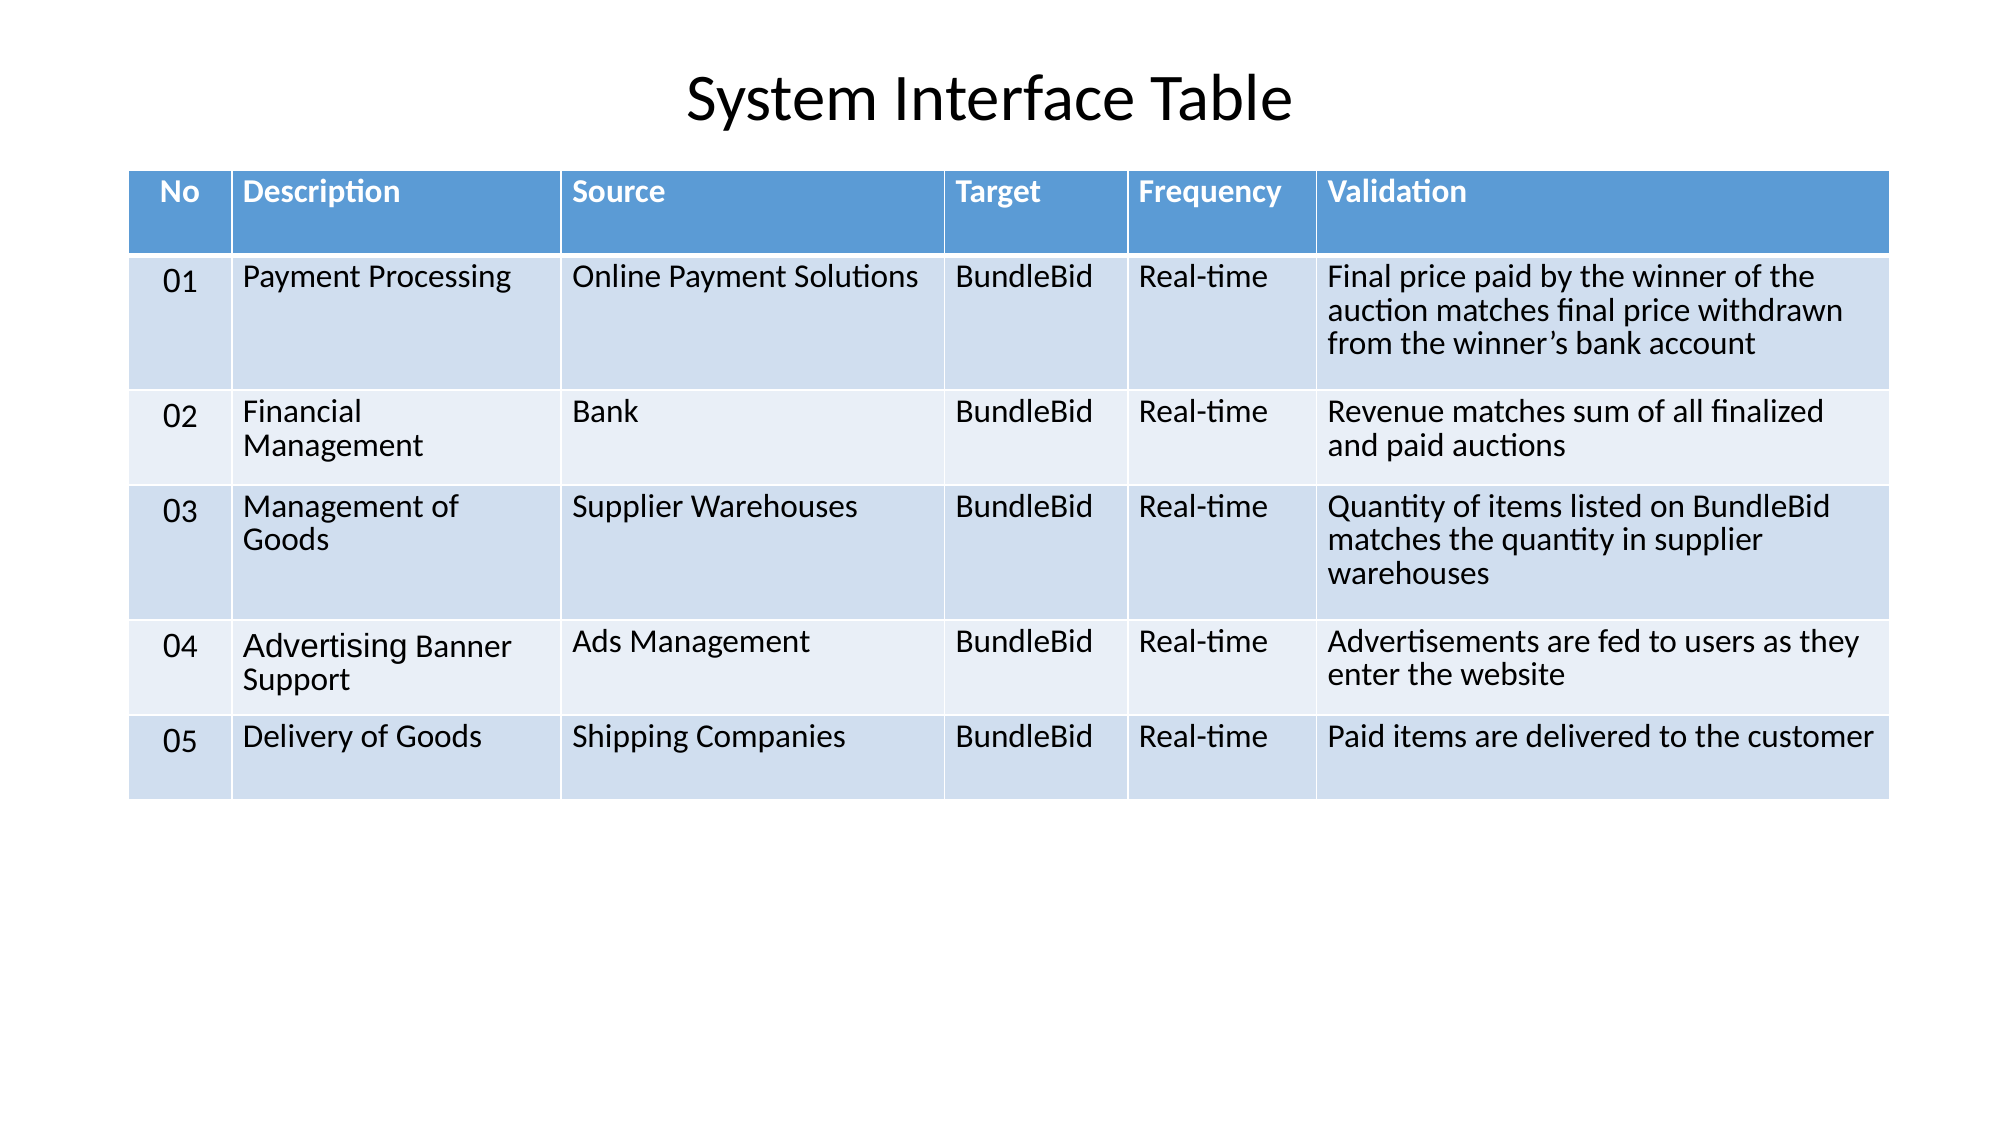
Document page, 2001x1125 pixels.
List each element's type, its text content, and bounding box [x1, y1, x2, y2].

table_cell 05 [129, 716, 231, 799]
table_cell Real-time [1129, 621, 1316, 714]
table_cell Supplier Warehouses [562, 486, 944, 619]
table_header Validation [1317, 171, 1889, 253]
table_cell Real-time [1129, 391, 1316, 484]
table_cell BundleBid [945, 258, 1127, 389]
table_cell Online Payment Solutions [562, 258, 944, 389]
table_cell BundleBid [945, 716, 1127, 799]
table_cell Real-time [1129, 486, 1316, 619]
table_cell Advertising Banner Support [233, 621, 560, 714]
text_box System Interface Table [671, 45, 1452, 141]
table_cell BundleBid [945, 621, 1127, 714]
table_cell Advertisements are fed to users as they enter the website [1317, 621, 1889, 714]
table_cell Financial Management [233, 391, 560, 484]
table_cell Quantity of items listed on BundleBid matches the quantity in supplier warehouses [1317, 486, 1889, 619]
table_cell Revenue matches sum of all finalized and paid auctions [1317, 391, 1889, 484]
table_cell Paid items are delivered to the customer [1317, 716, 1889, 799]
table_cell Shipping Companies [562, 716, 944, 799]
table_cell Real-time [1129, 258, 1316, 389]
table_cell 03 [129, 486, 231, 619]
table_header No [129, 171, 231, 253]
table_cell Final price paid by the winner of the auction matches final price withdrawn from the winner’s bank account [1317, 258, 1889, 389]
table_cell Real-time [1129, 716, 1316, 799]
table_header Target [945, 171, 1127, 253]
table_cell Ads Management [562, 621, 944, 714]
table_cell 01 [129, 258, 231, 389]
table_header Source [562, 171, 944, 253]
table_cell 04 [129, 621, 231, 714]
table_header Description [233, 171, 560, 253]
table_cell Delivery of Goods [233, 716, 560, 799]
table_cell Payment Processing [233, 258, 560, 389]
table_cell Bank [562, 391, 944, 484]
table_cell Management of Goods [233, 486, 560, 619]
table_cell BundleBid [945, 391, 1127, 484]
table_cell BundleBid [945, 486, 1127, 619]
table_header Frequency [1129, 171, 1316, 253]
table_cell 02 [129, 391, 231, 484]
